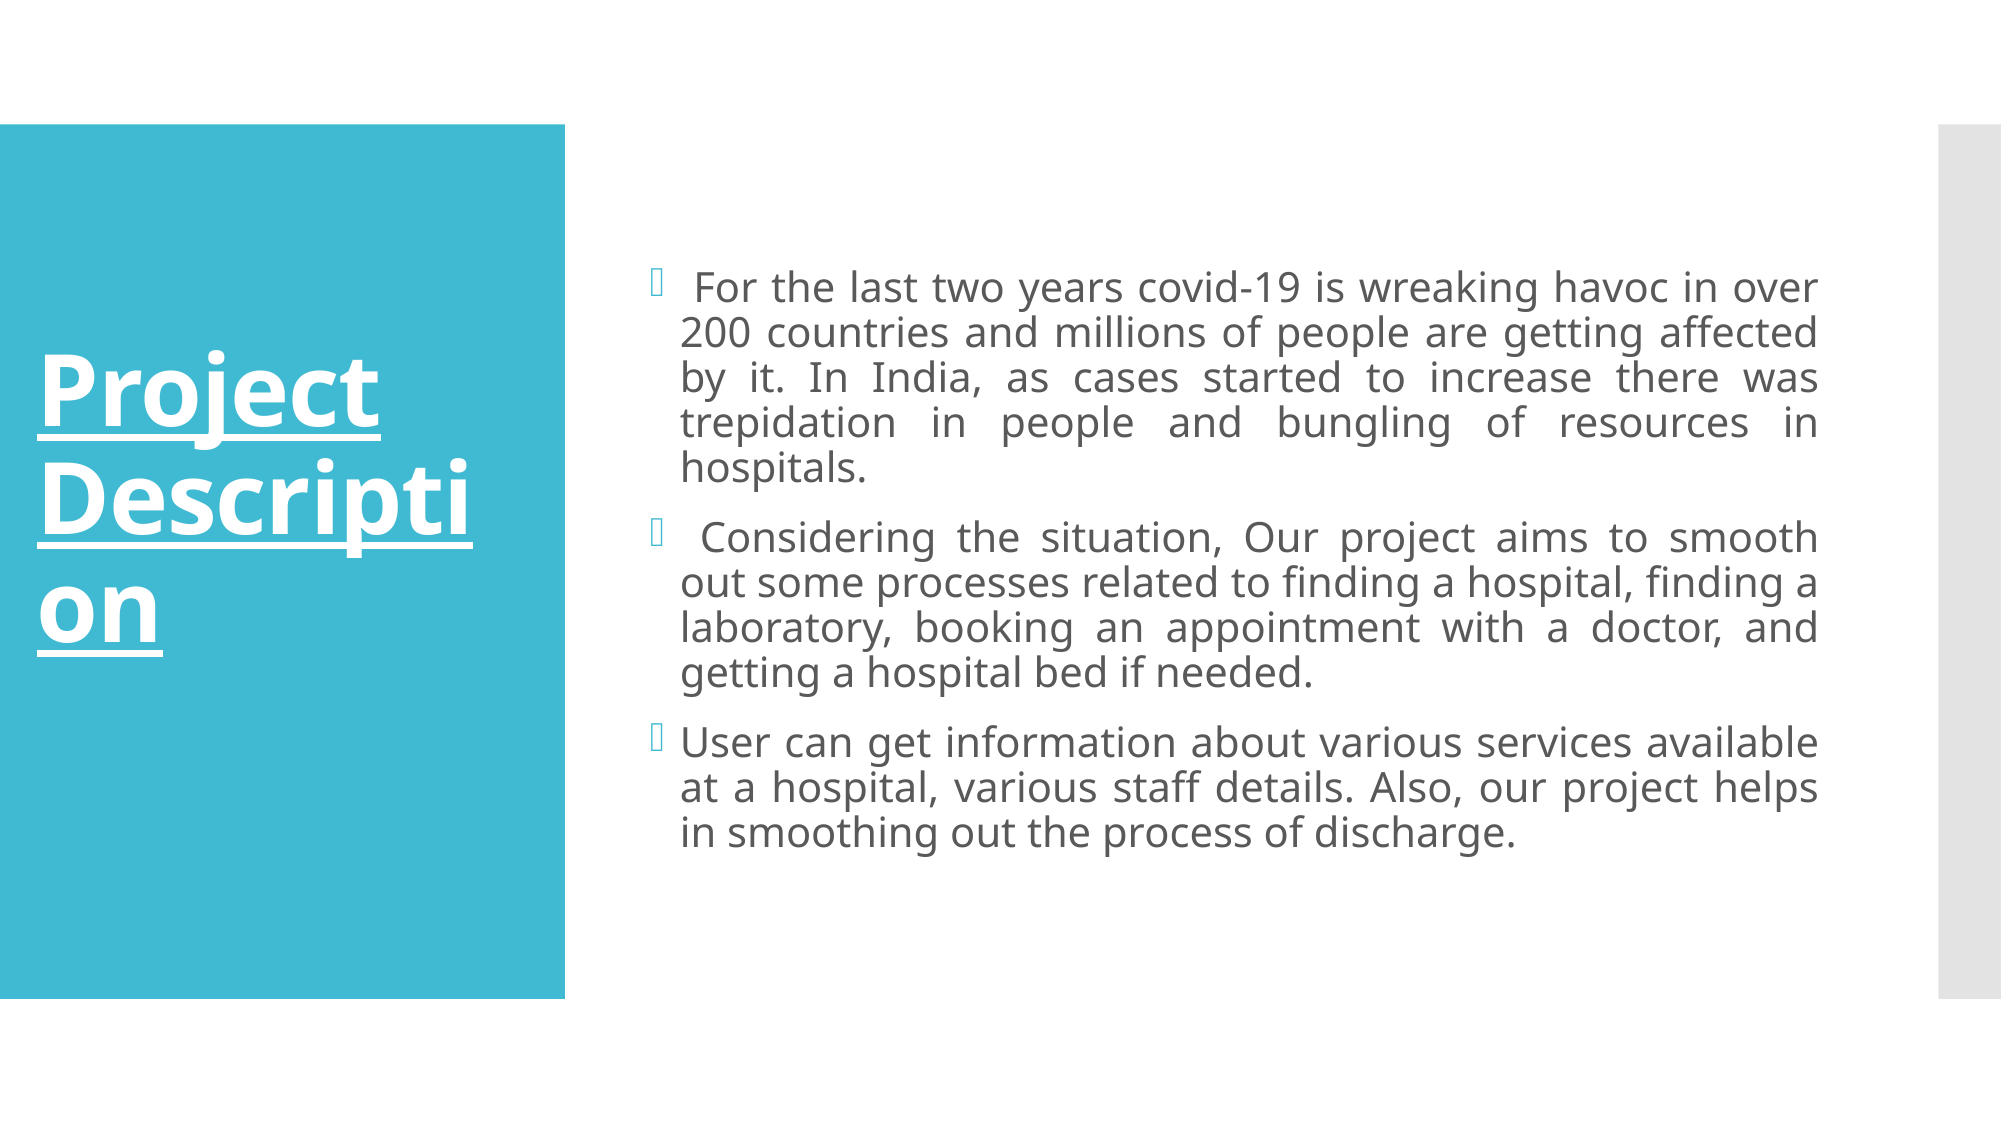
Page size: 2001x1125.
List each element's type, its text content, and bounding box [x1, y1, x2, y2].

list For the last two years covid-19 is wreaking havoc in over 200 countries and millions of people are getting affected by it. In India, as cases started to increase there was trepidation in people and bungling of resources in hospitals. Considering the situation, Our project aims to smooth out some processes related to finding a hospital, finding a laboratory, booking an appointment with a doctor, and getting a hospital bed if needed. User can get information about various services available at a hospital, various staff details. Also, our project helps in smoothing out the process of discharge. [634, 141, 1835, 982]
title Project Description [21, 184, 547, 940]
